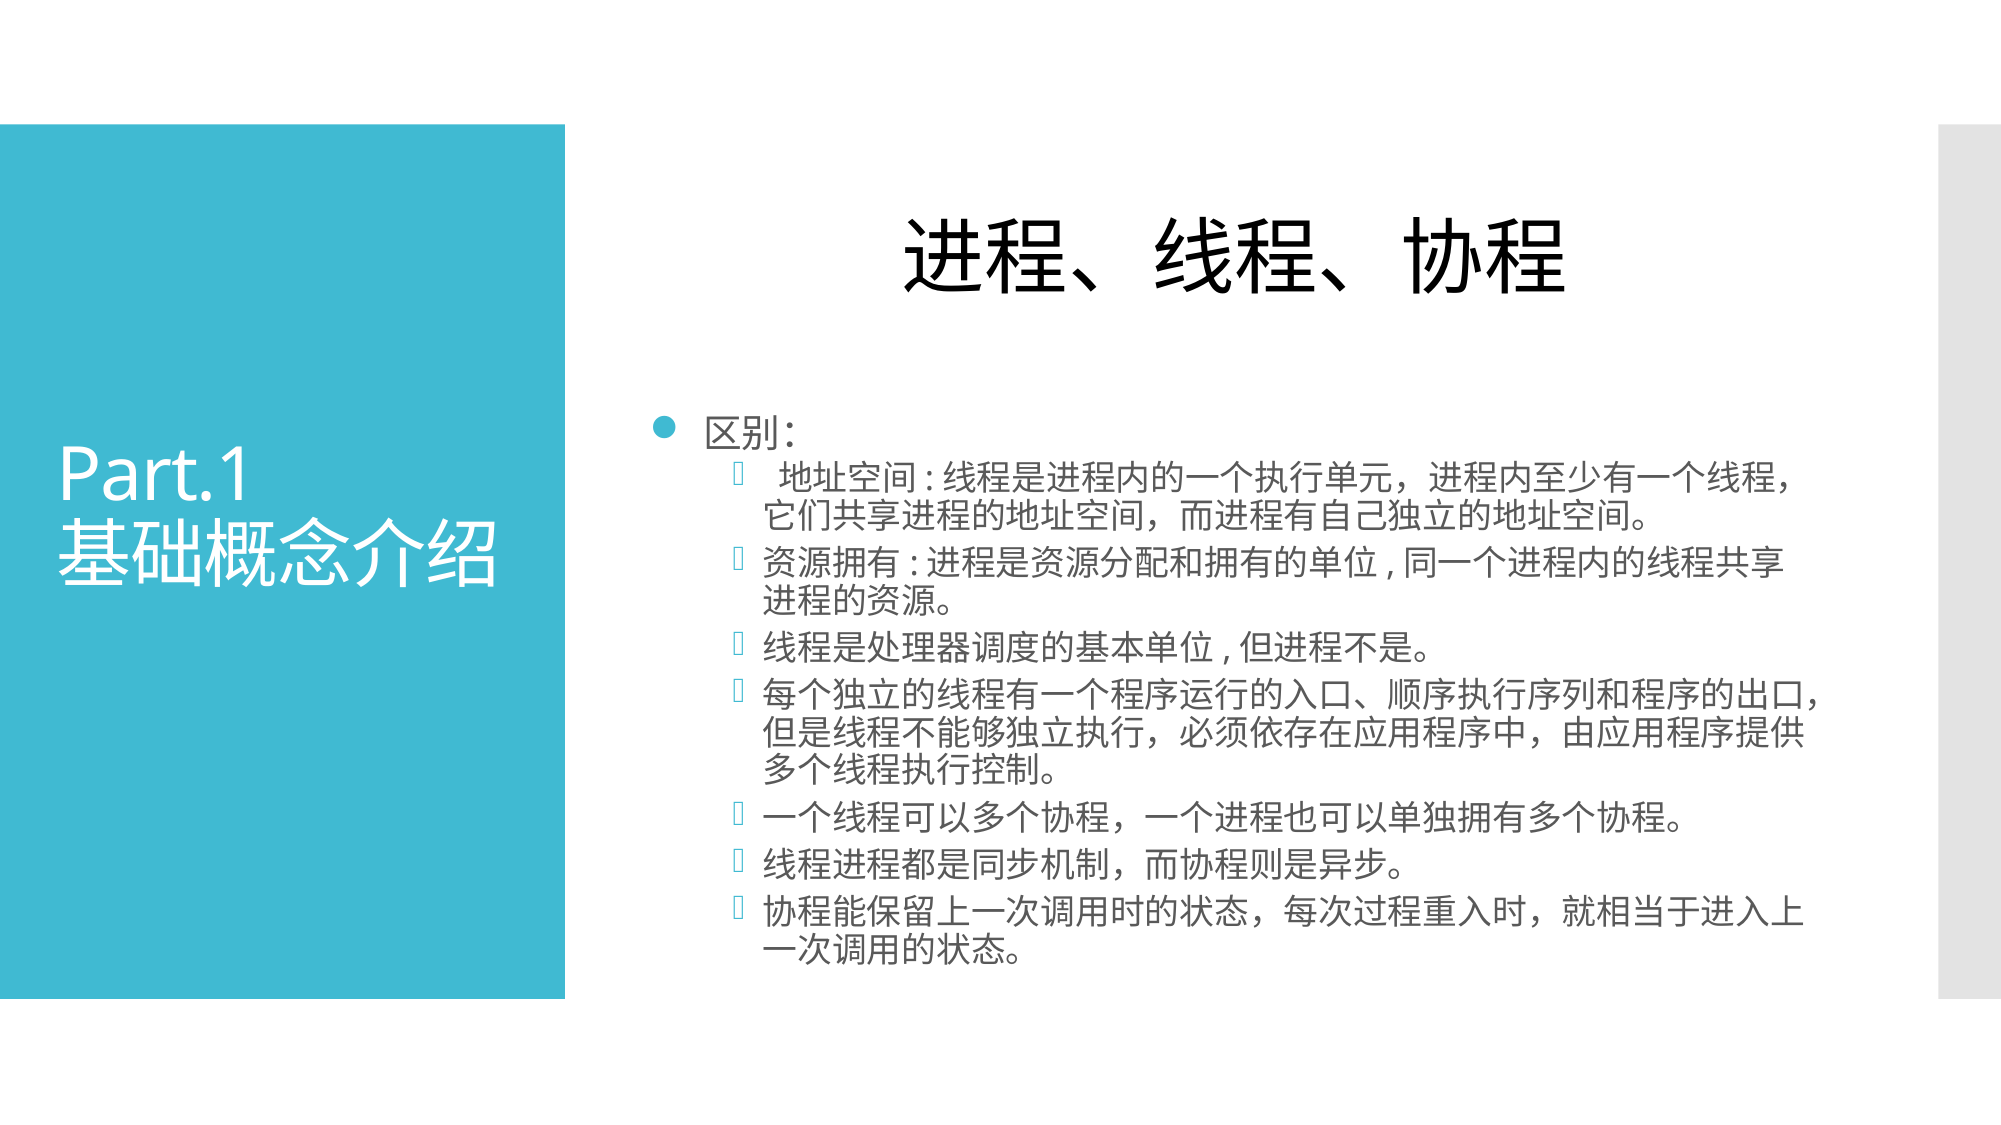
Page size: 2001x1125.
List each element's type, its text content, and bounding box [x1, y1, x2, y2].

title Part.1 基础概念介绍 [41, 184, 525, 940]
text_box 进程、线程、协程 [843, 196, 1627, 312]
list 区别： 地址空间:线程是进程内的一个执行单元，进程内至少有一个线程，它们共享进程的地址空间，而进程有自己独立的地址空间。 资源拥有:进程是资源分配和拥有的单位,同一个进程内的线程共享进程的资源。 线程是处理器调度的基本单位,但进程不是。 每个独立的线程有一个程序运行的入口、顺序执行序列和程序的出口，但是线程不能够独立执行，必须依存在应用程序中，由应用程序提供多个线程执行控制。 一个线程可以多个协程，一个进程也可以单独拥有多个协程。 线程进程都是同步机制，而协程则是异步。 协程能保留上一次调用时的状态，每次过程重入时，就相当于进入上一次调用的状态。 [634, 141, 1835, 982]
text_box [1367, 599, 1398, 661]
